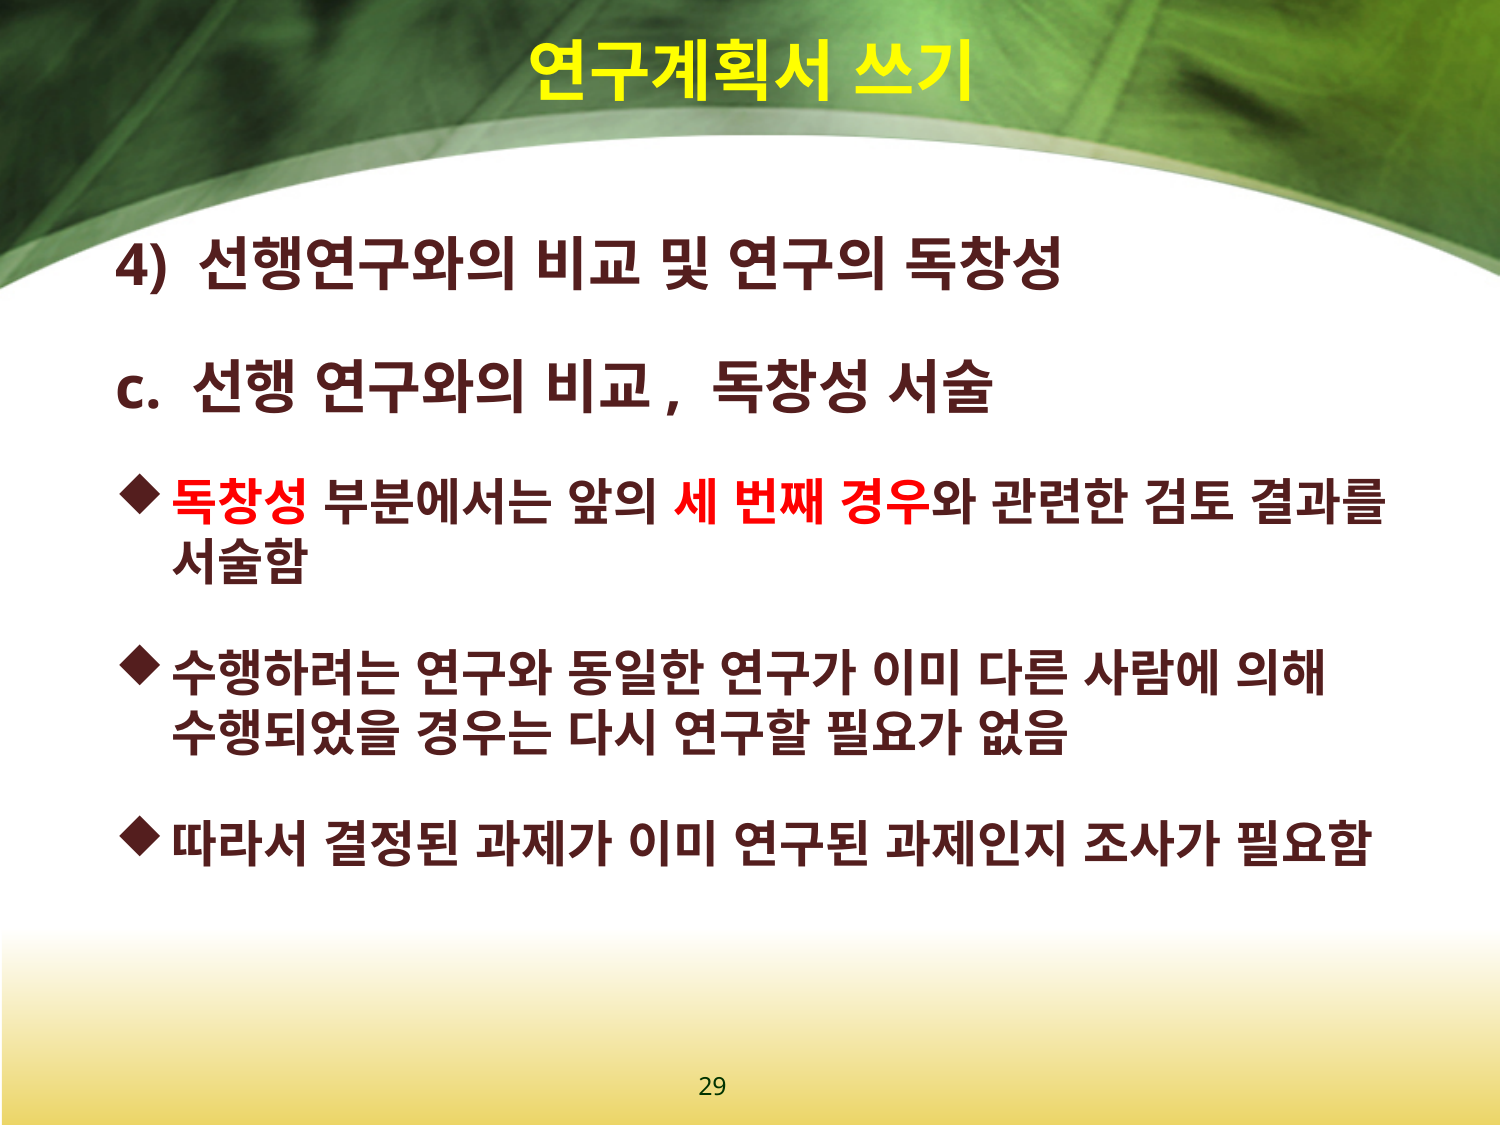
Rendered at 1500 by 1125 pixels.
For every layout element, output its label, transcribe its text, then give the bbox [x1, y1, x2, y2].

picture [0, 0, 1500, 468]
slide_number 29 [537, 1062, 888, 1113]
title 연구계획서 쓰기 [88, 18, 1436, 120]
list 4) 선행연구와의 비교 및 연구의 독창성 c. 선행 연구와의 비교, 독창성 서술 독창성 부분에서는 앞의 세 번째 경우와 관련한 검토 결과를 서술함 수행하려는 연구와 동일한 연구가 이미 다른 사람에 의해 수행되었을 경우는 다시 연구할 필요가 없음 따라서 결정된 과제가 이미 연구된 과제인지 조사가 필요함 [100, 219, 1426, 1003]
